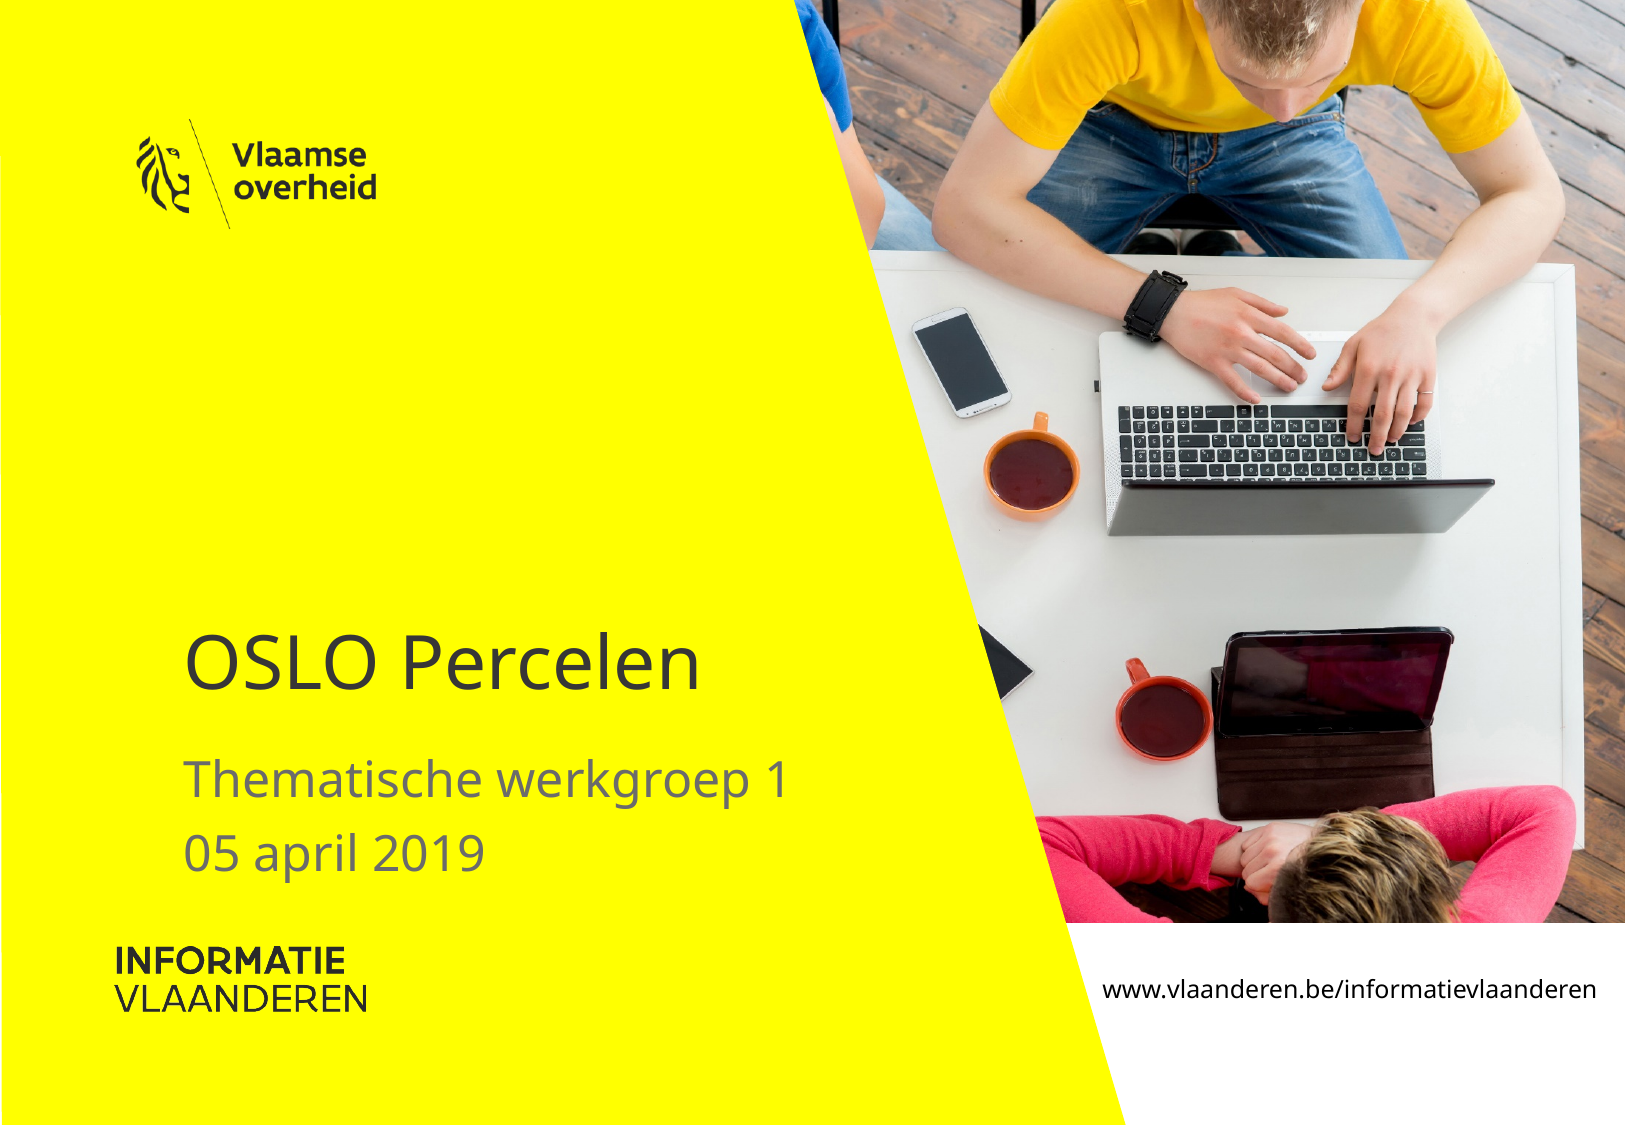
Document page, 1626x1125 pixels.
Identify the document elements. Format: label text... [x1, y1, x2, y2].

picture [795, 0, 1625, 923]
title OSLO Percelen [168, 254, 917, 713]
picture [114, 113, 435, 234]
picture [114, 946, 366, 1012]
subtitle Thematische werkgroep 1 05 april 2019 [168, 739, 1005, 923]
